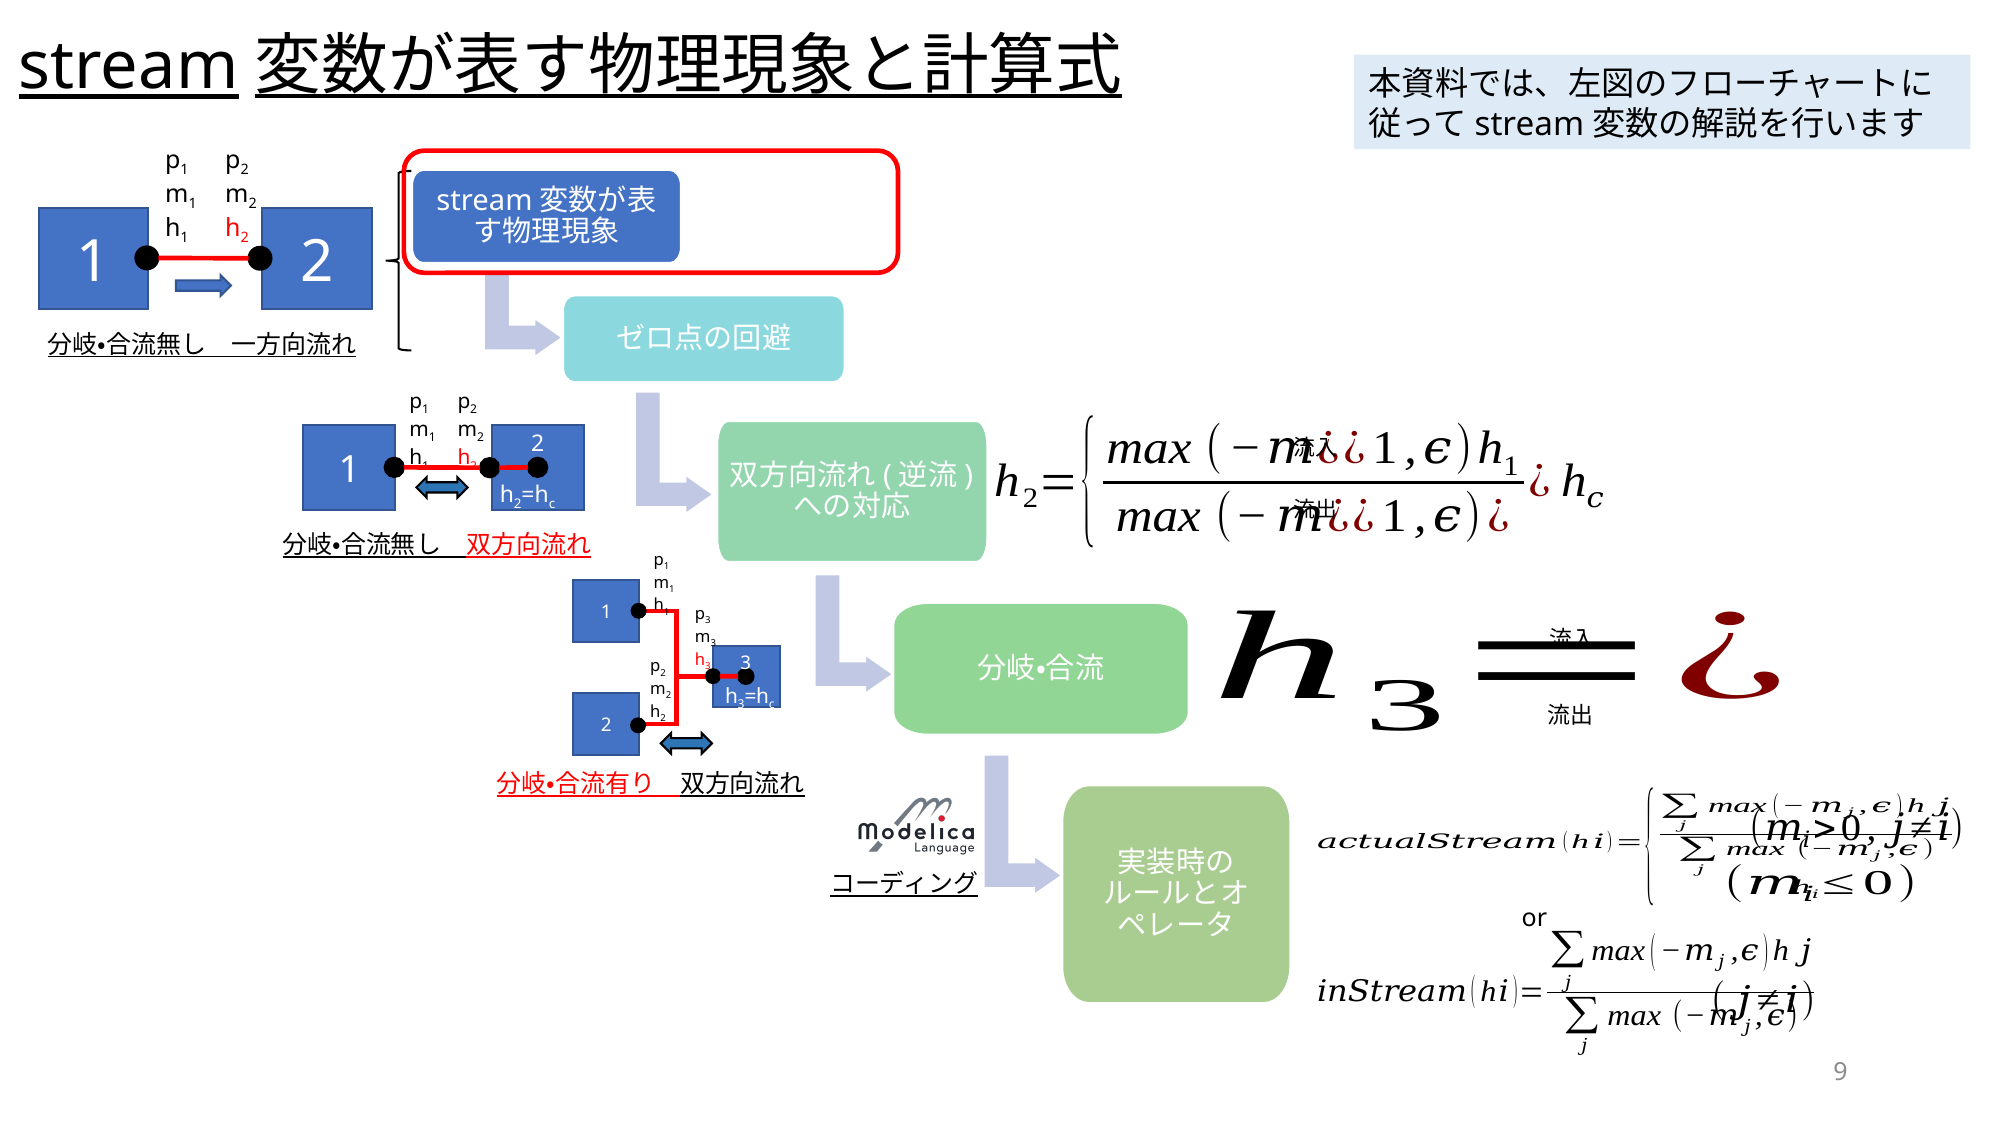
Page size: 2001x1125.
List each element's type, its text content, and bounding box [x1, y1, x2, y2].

slide_number 9 [1412, 1042, 1863, 1103]
text_box [813, 573, 892, 696]
text_box [633, 390, 716, 517]
text_box コーディング [815, 860, 994, 906]
text_box 双方向流れ(逆流)への対応 [716, 420, 989, 563]
text_box ゼロ点の回避 [561, 294, 846, 384]
text_box 分岐・合流有り 双方向流れ [481, 760, 821, 806]
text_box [1317, 930, 1816, 1057]
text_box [38, 135, 372, 309]
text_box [1317, 786, 1965, 907]
text_box 分岐・合流 [892, 601, 1190, 736]
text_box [572, 541, 795, 755]
text_box 本資料では、左図のフローチャートに従ってstream変数の解説を行います [1353, 54, 1971, 150]
text_box 分岐・合流無し 一方向流れ [32, 321, 372, 366]
picture [833, 786, 989, 862]
text_box stream変数が表す物理現象と計算式 [10, 13, 1131, 111]
text_box [482, 274, 561, 360]
text_box or [1506, 907, 1563, 930]
text_box [385, 170, 412, 351]
text_box [982, 753, 1061, 898]
text_box 実装時のルールとオペレータ [1061, 784, 1292, 1005]
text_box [249, 379, 625, 569]
text_box [403, 150, 899, 274]
